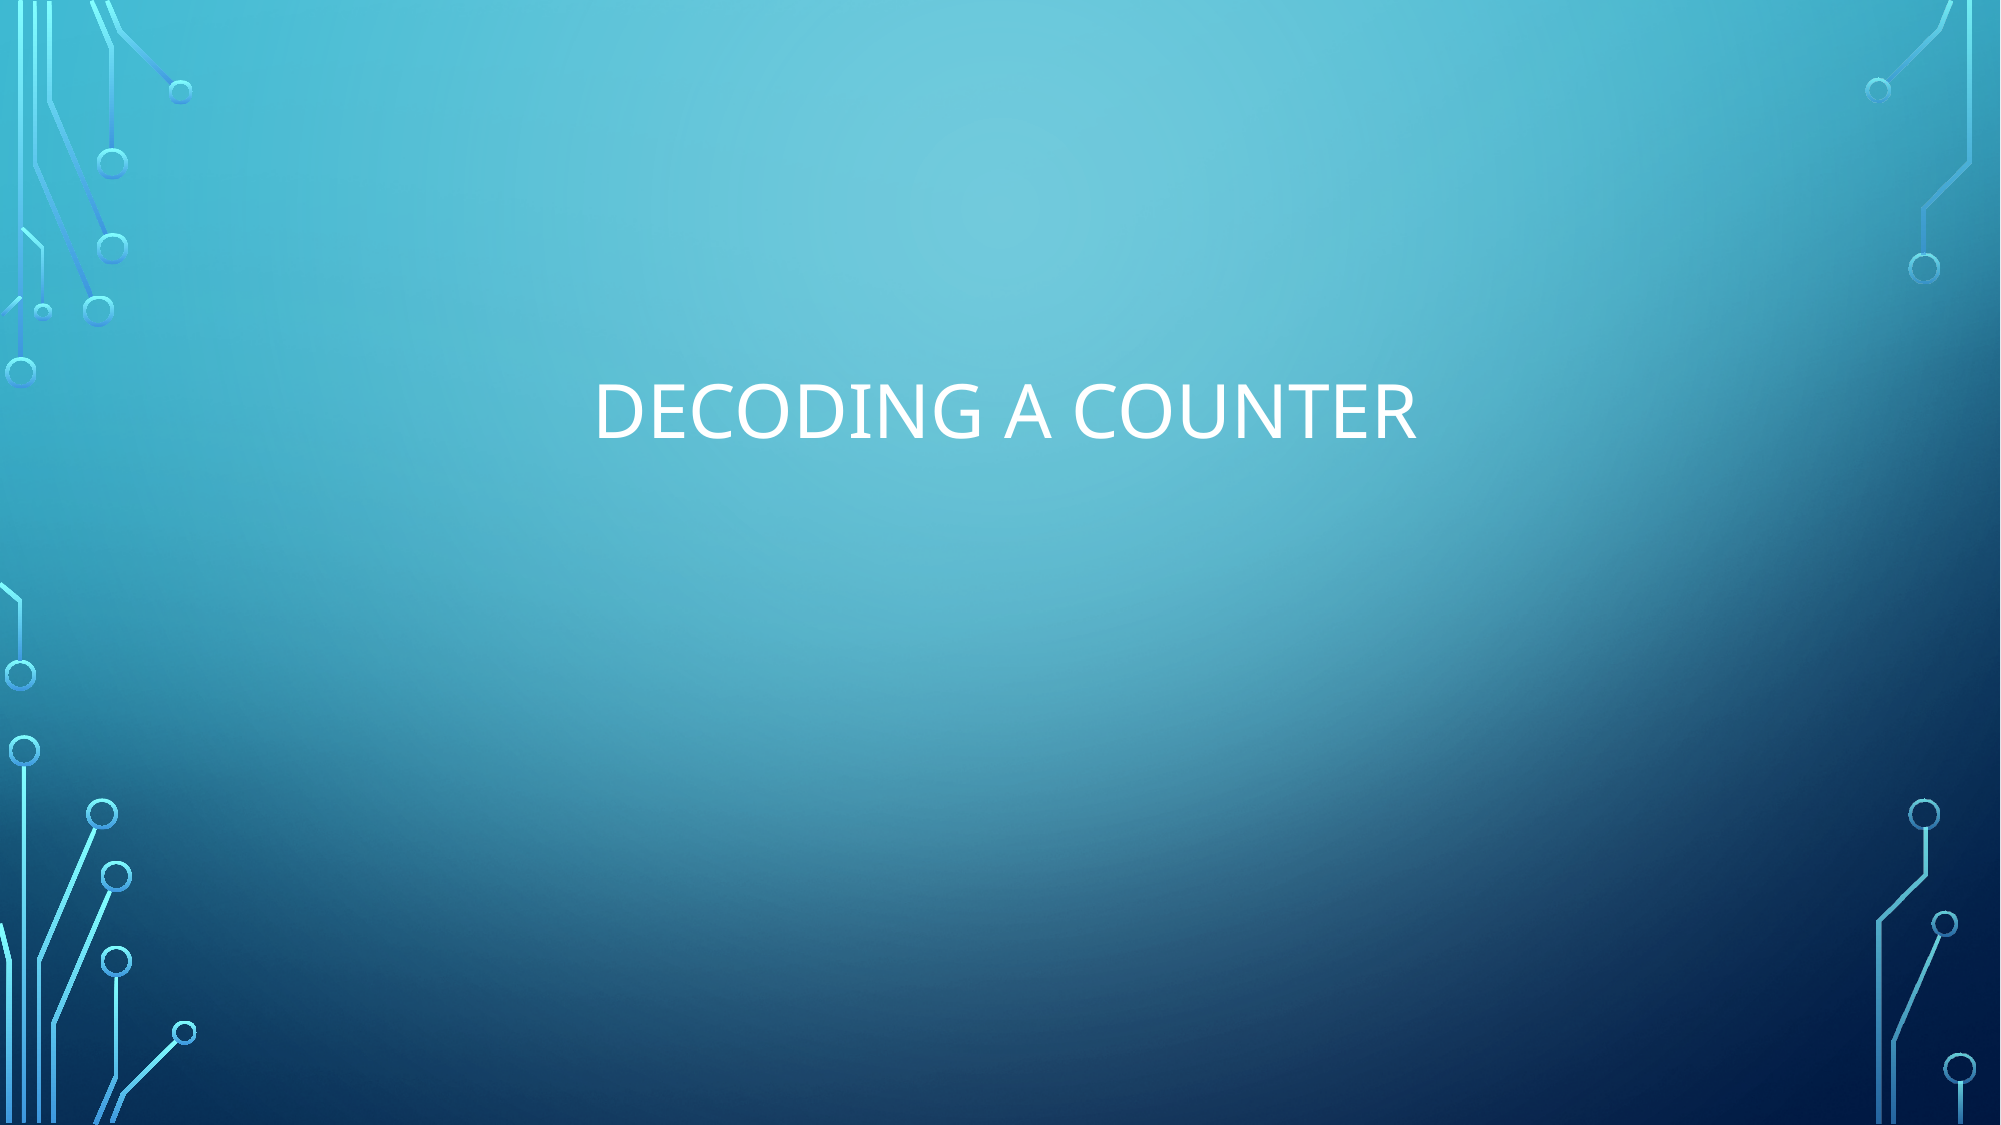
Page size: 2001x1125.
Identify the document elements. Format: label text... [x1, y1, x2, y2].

title Decoding a counter [192, 293, 1818, 536]
